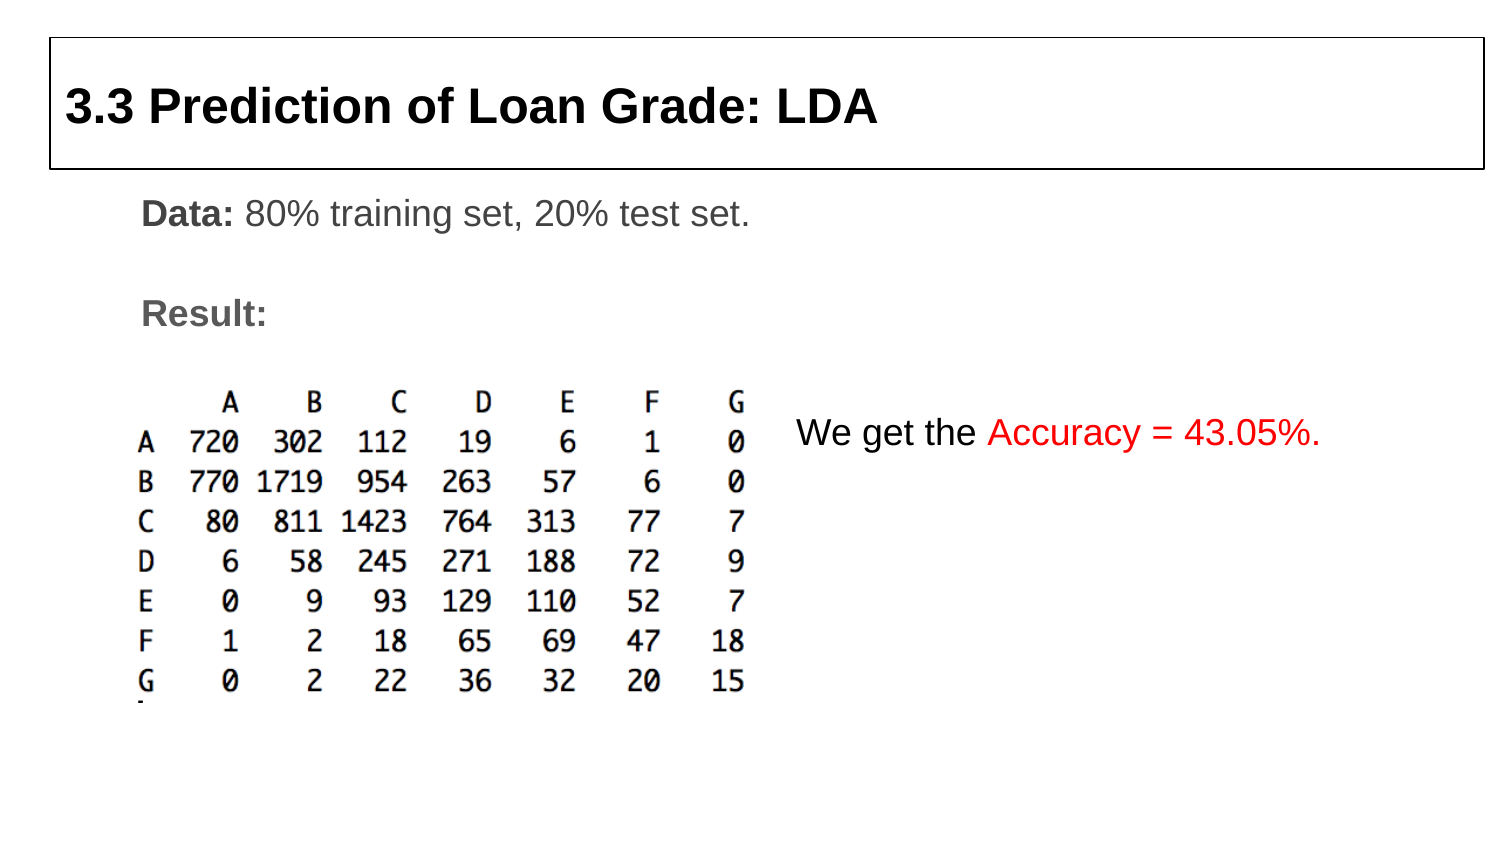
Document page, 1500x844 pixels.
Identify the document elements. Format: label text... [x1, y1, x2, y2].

text_box We get the Accuracy = 43.05%. [789, 393, 1438, 703]
list Result: [126, 237, 439, 366]
text_box Data: 80% training set, 20% test set. [126, 174, 980, 237]
text_box 3.3 Prediction of Loan Grade: LDA [50, 37, 1484, 169]
picture [109, 367, 786, 703]
